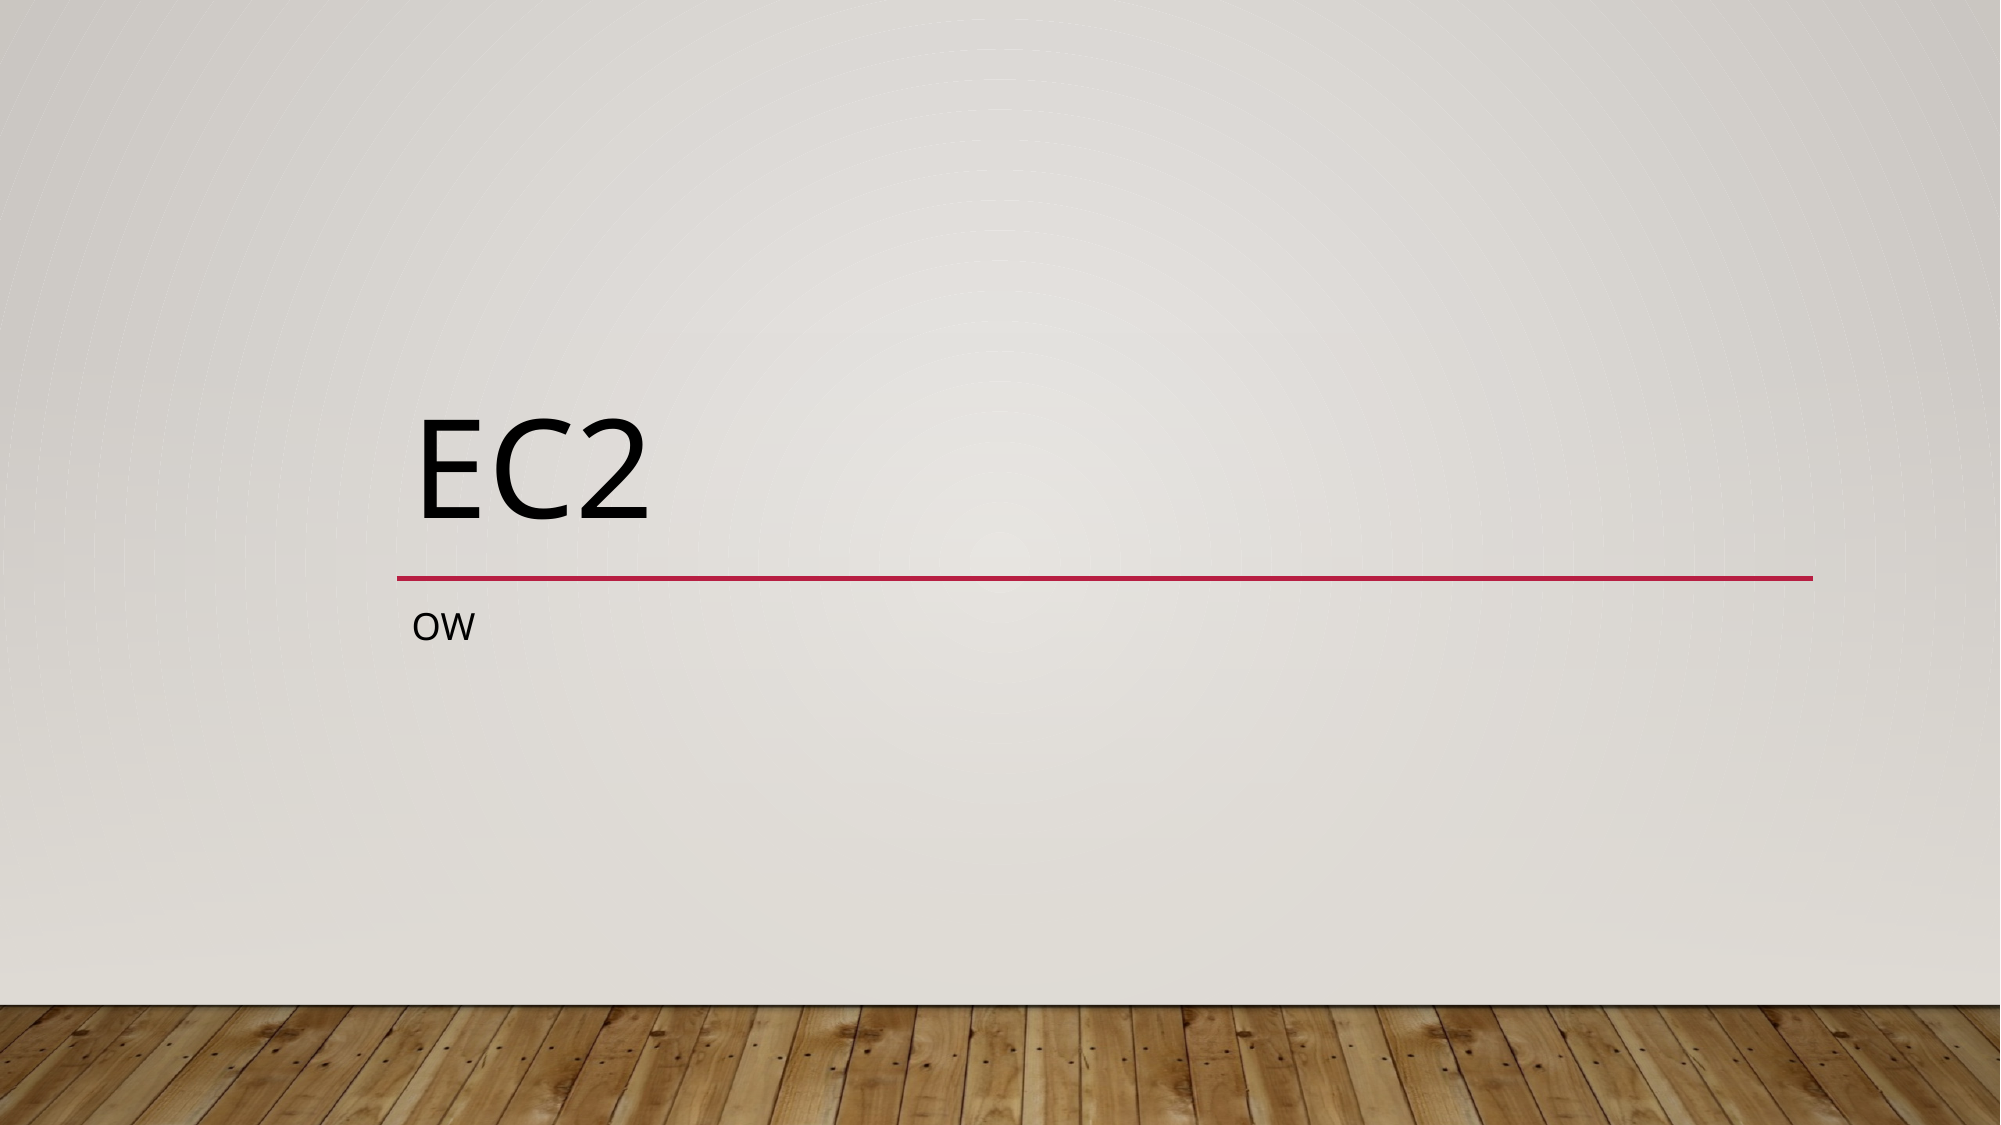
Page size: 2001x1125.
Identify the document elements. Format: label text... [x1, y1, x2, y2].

picture [0, 1005, 2000, 1125]
subtitle ow [396, 579, 1814, 740]
title ec2 [396, 131, 1814, 549]
